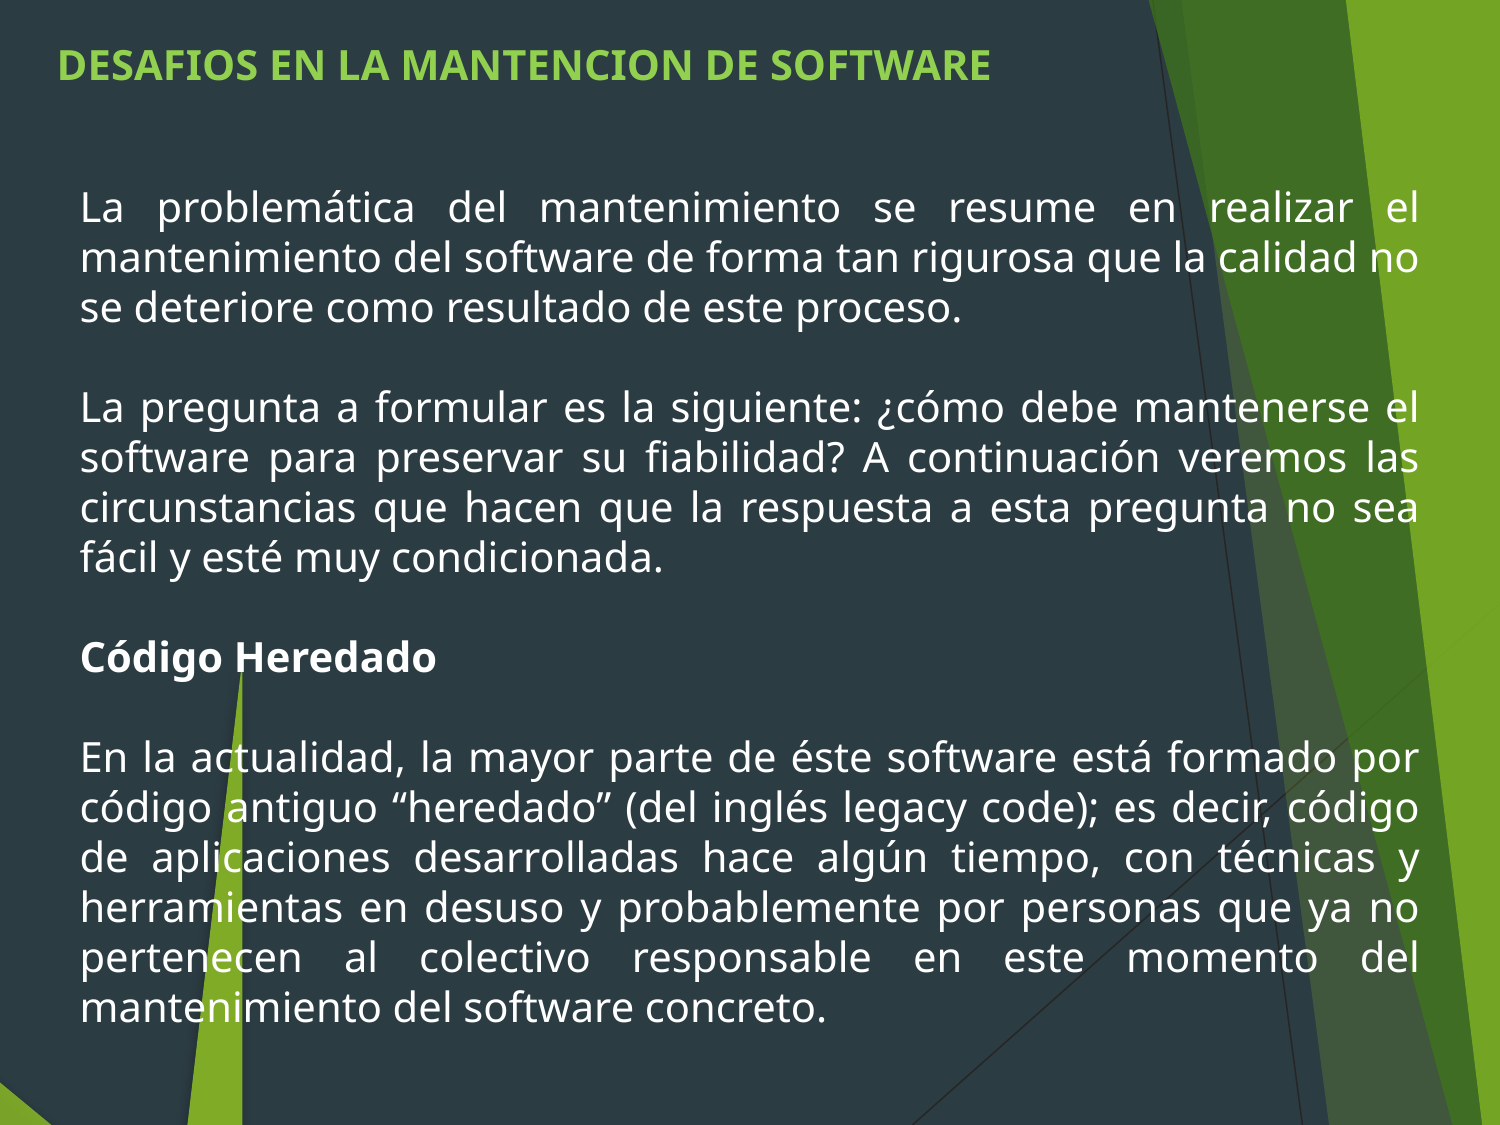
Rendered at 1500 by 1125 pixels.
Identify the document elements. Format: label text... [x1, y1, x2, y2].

text_box DESAFIOS EN LA MANTENCION DE SOFTWARE [41, 30, 1318, 96]
text_box La problemática del mantenimiento se resume en realizar el mantenimiento del software de forma tan rigurosa que la calidad no se deteriore como resultado de este proceso. La pregunta a formular es la siguiente: ¿cómo debe mantenerse el software para preservar su fiabilidad? A continuación veremos las circunstancias que hacen que la respuesta a esta pregunta no sea fácil y esté muy condicionada. Código Heredado En la actualidad, la mayor parte de éste software está formado por código antiguo “heredado” (del inglés legacy code); es decir, código de aplicaciones desarrolladas hace algún tiempo, con técnicas y herramientas en desuso y probablemente por personas que ya no pertenecen al colectivo responsable en este momento del mantenimiento del software concreto. [64, 173, 1436, 1039]
